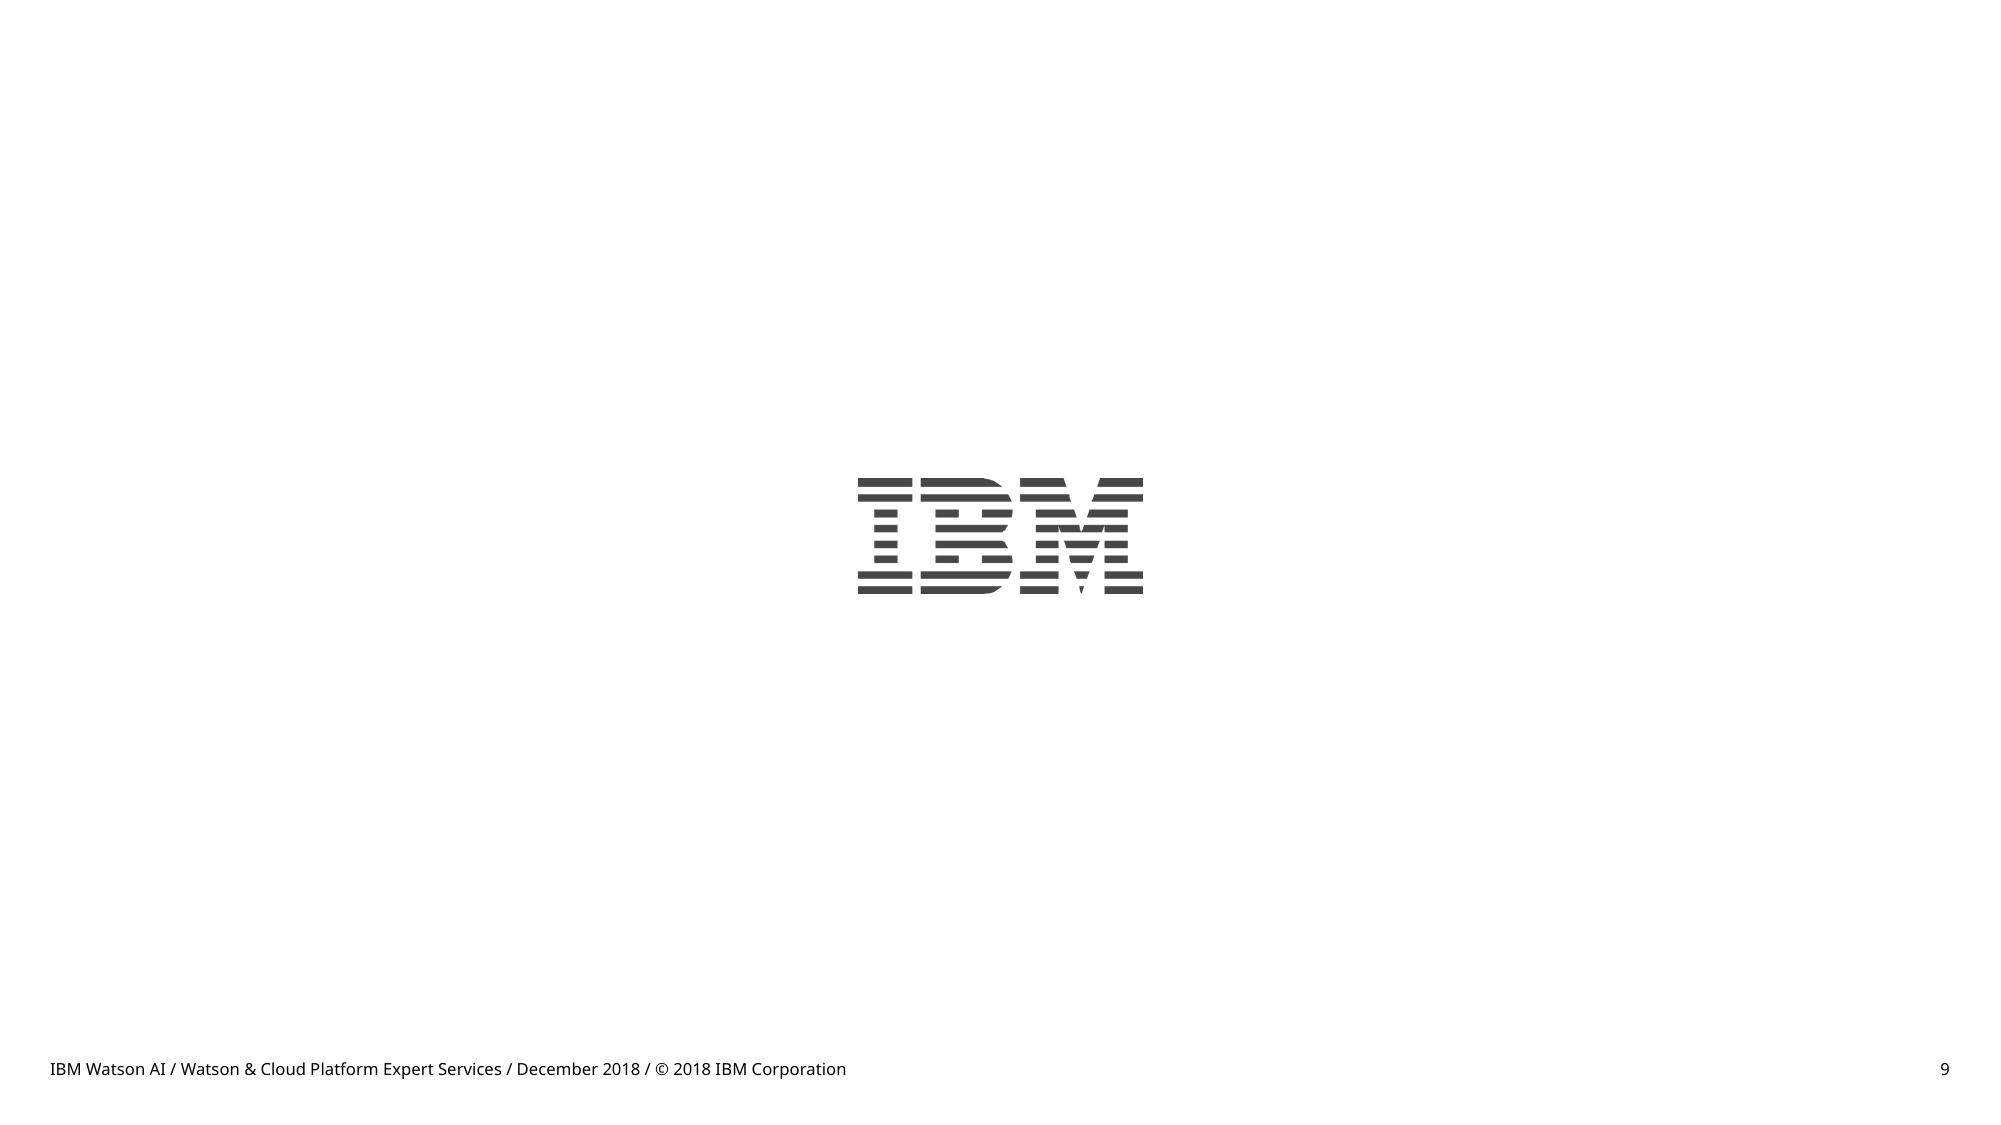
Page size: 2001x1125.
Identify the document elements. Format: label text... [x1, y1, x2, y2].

picture [858, 478, 1143, 594]
footer IBM Watson AI / Watson & Cloud Platform Expert Services / December 2018 / © 2018 IBM Corporation [50, 1055, 1450, 1086]
slide_number 9 [1500, 1055, 1950, 1086]
